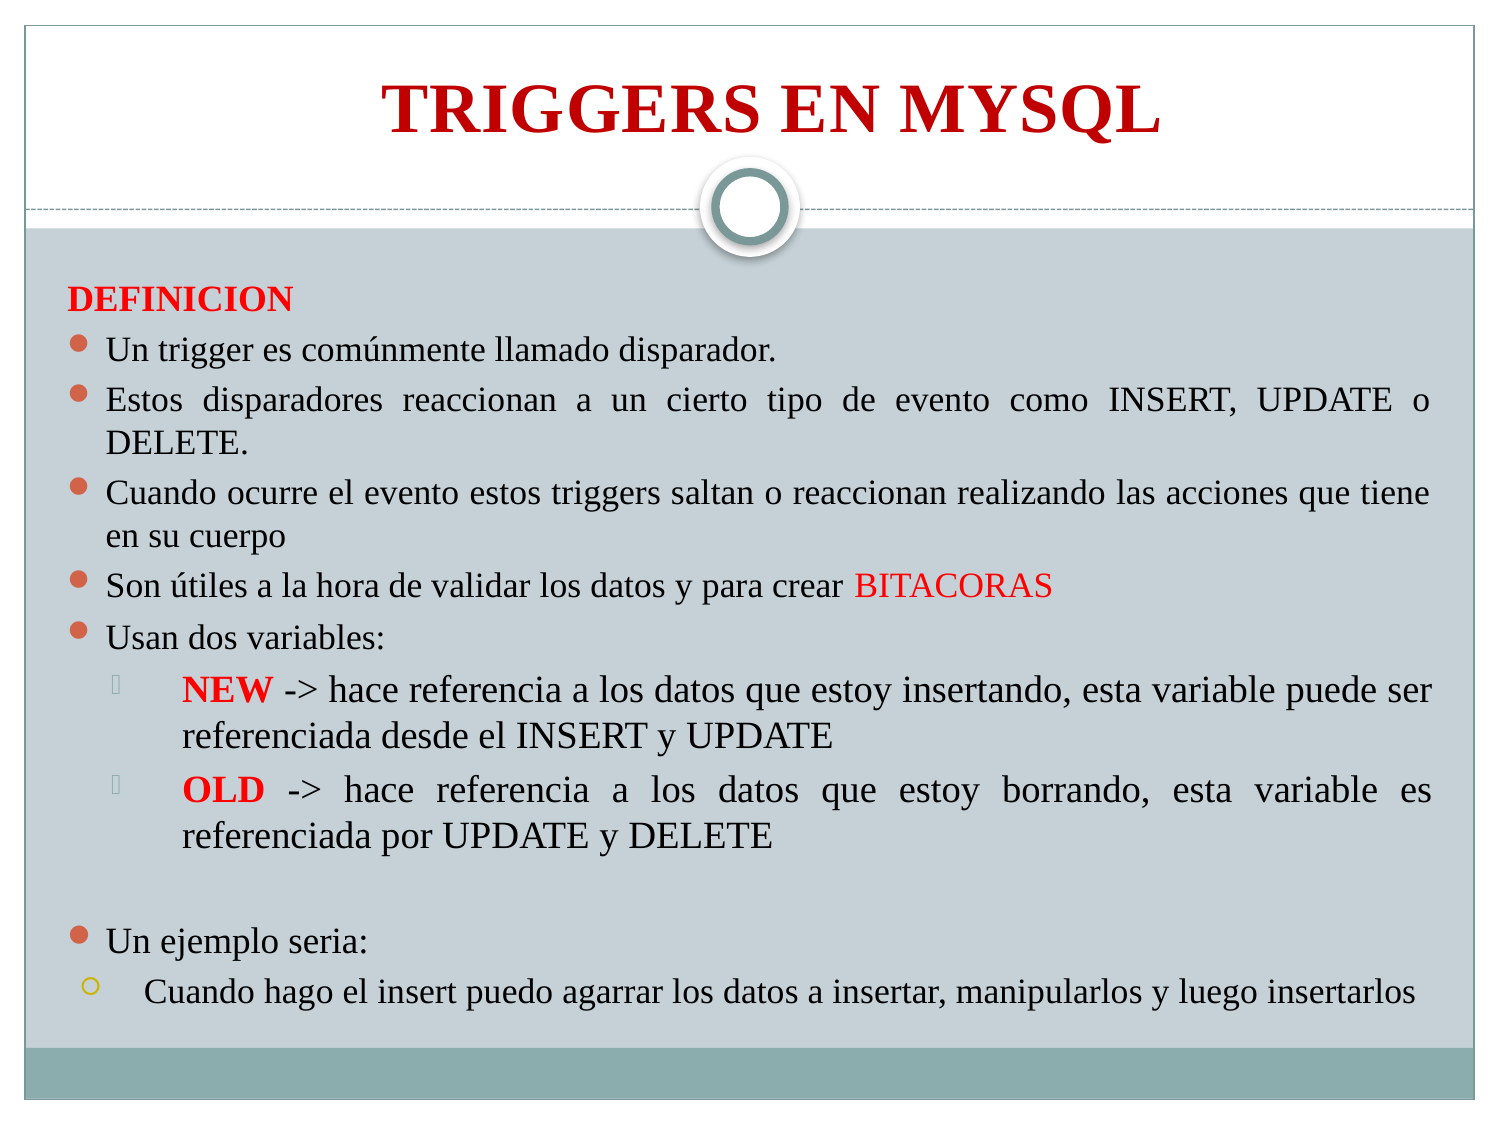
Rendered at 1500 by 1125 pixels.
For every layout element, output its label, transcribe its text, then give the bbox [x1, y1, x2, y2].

text_box TRIGGERS EN MYSQL [52, 54, 1494, 155]
list DEFINICION Un trigger es comúnmente llamado disparador. Estos disparadores reaccionan a un cierto tipo de evento como INSERT, UPDATE o DELETE. Cuando ocurre el evento estos triggers saltan o reaccionan realizando las acciones que tiene en su cuerpo Son útiles a la hora de validar los datos y para crear BITACORAS Usan dos variables: NEW -> hace referencia a los datos que estoy insertando, esta variable puede ser referenciada desde el INSERT y UPDATE OLD -> hace referencia a los datos que estoy borrando, esta variable es referenciada por UPDATE y DELETE Un ejemplo seria: Cuando hago el insert puedo agarrar los datos a insertar, manipularlos y luego insertarlos [52, 267, 1448, 1047]
